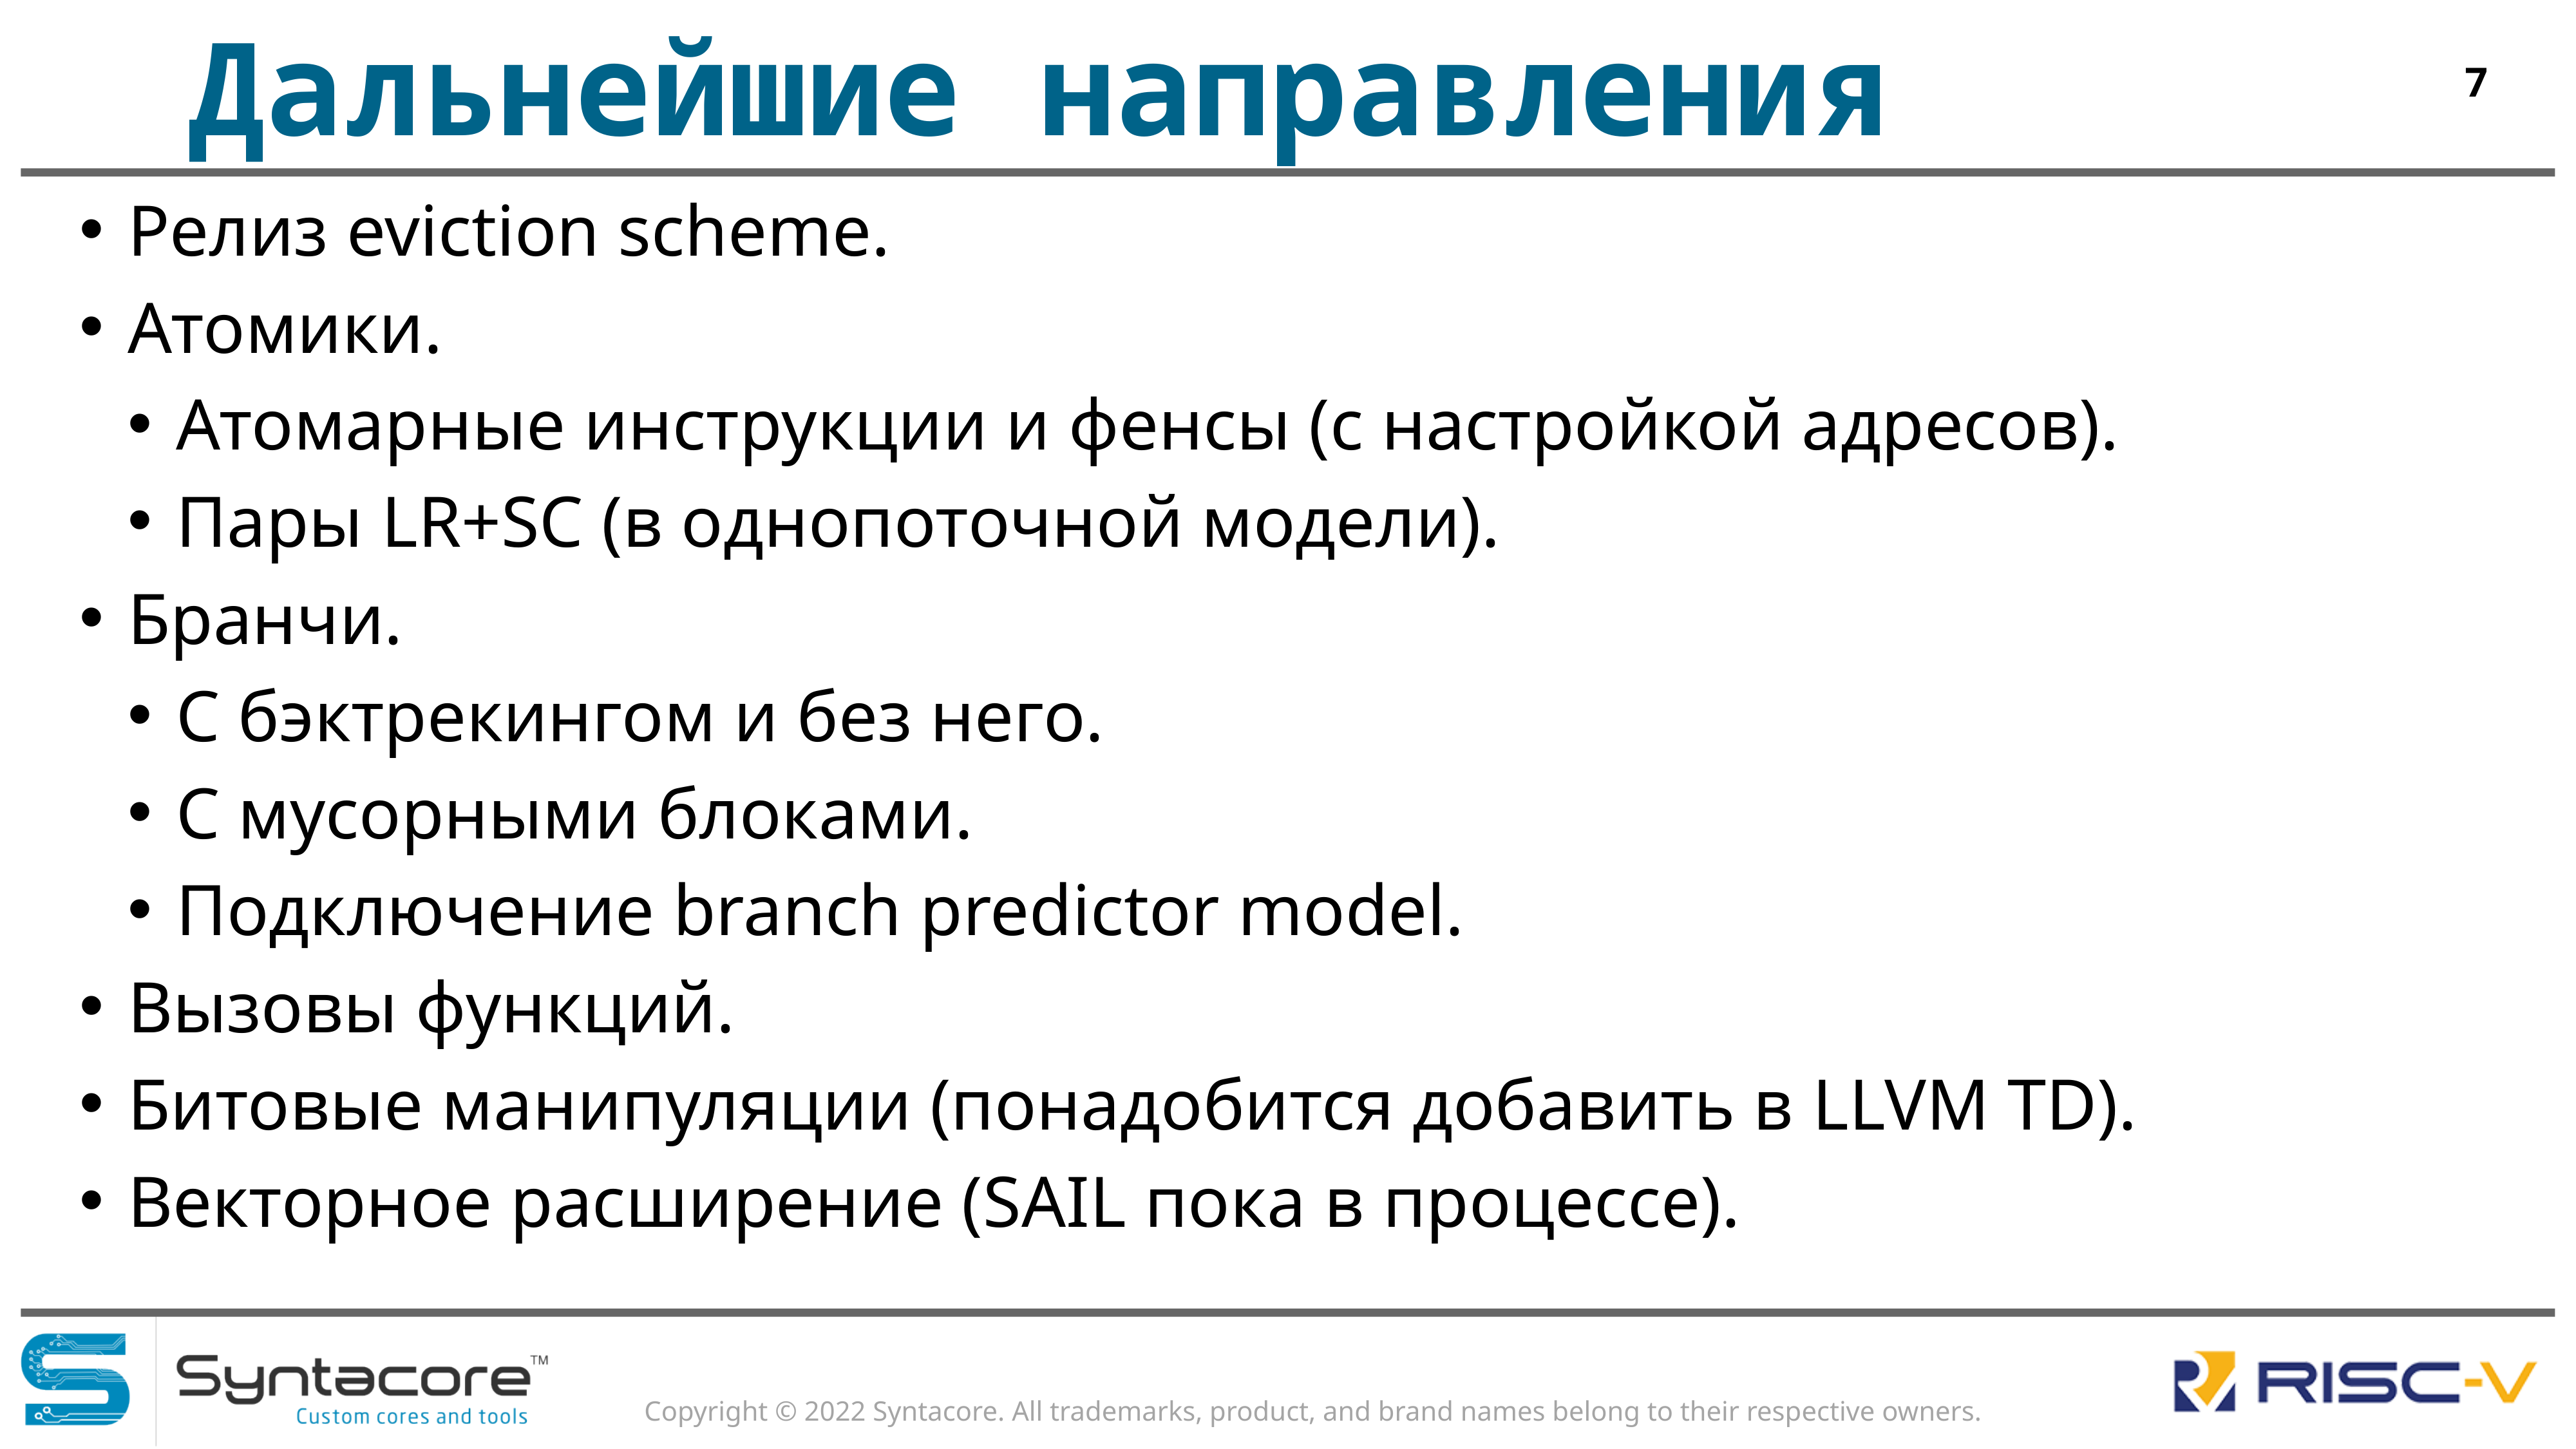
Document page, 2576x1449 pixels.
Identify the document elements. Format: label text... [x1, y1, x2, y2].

slide_number 7 [2397, 0, 2555, 169]
list Релиз eviction scheme. Атомики. Атомарные инструкции и фенсы (с настройкой адресов). Пары LR+SC (в однопоточной модели). Бранчи. С бэктрекингом и без него. С мусорными блоками. Подключение branch predictor model. Вызовы функций. Битовые манипуляции (понадобится добавить в LLVM TD). Векторное расширение (SAIL пока в процессе). [70, 176, 2486, 1309]
picture [21, 1317, 548, 1447]
title Дальнейшие направления [178, 0, 2240, 169]
picture [2157, 1315, 2555, 1449]
